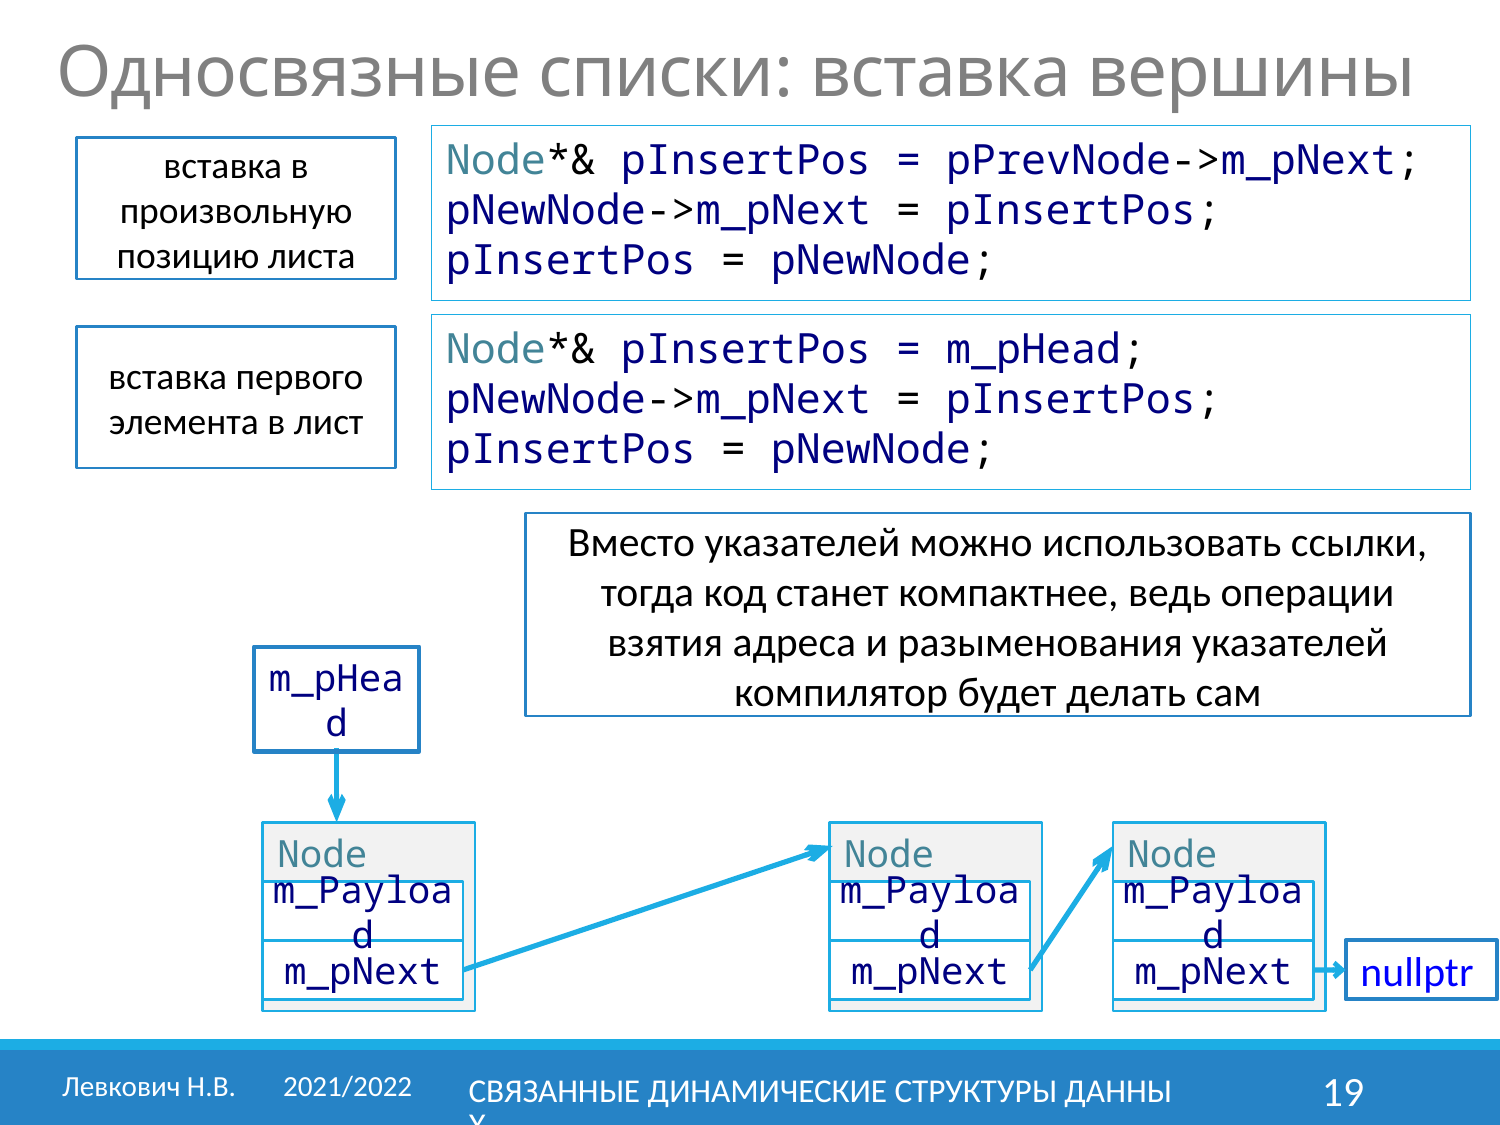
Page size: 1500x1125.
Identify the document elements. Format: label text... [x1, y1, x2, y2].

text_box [261, 821, 476, 1012]
text_box Node*& pInsertPos = m_pHead; pNewNode->m_pNext = pInsertPos; pInsertPos = pNewNode; [431, 314, 1471, 490]
text_box Вместо указателей можно использовать ссылки, тогда код станет компактнее, ведь операции взятия адреса и разыменования указателей компилятор будет делать сам [524, 512, 1472, 717]
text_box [462, 845, 834, 971]
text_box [1315, 971, 1326, 978]
footer Связанные динамические структуры данных [453, 1059, 1199, 1120]
slide_number Левкович Н.В. 2021/2022 [47, 1059, 440, 1120]
text_box nullptr [1345, 940, 1497, 1000]
slide_number 19 [1218, 1059, 1380, 1120]
text_box вставка первого элемента в лист [75, 325, 397, 469]
text_box Node*& pInsertPos = pPrevNode->m_pNext; pNewNode->m_pNext = pInsertPos; pInsertPos = pNewNode; [431, 125, 1471, 301]
text_box m_pHead [253, 645, 420, 753]
text_box вставка в произвольную позицию листа [75, 136, 397, 280]
text_box Односвязные списки: вставка вершины [41, 30, 1459, 149]
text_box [1029, 845, 1114, 971]
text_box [828, 821, 1043, 1012]
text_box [1112, 821, 1326, 1012]
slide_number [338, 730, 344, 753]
